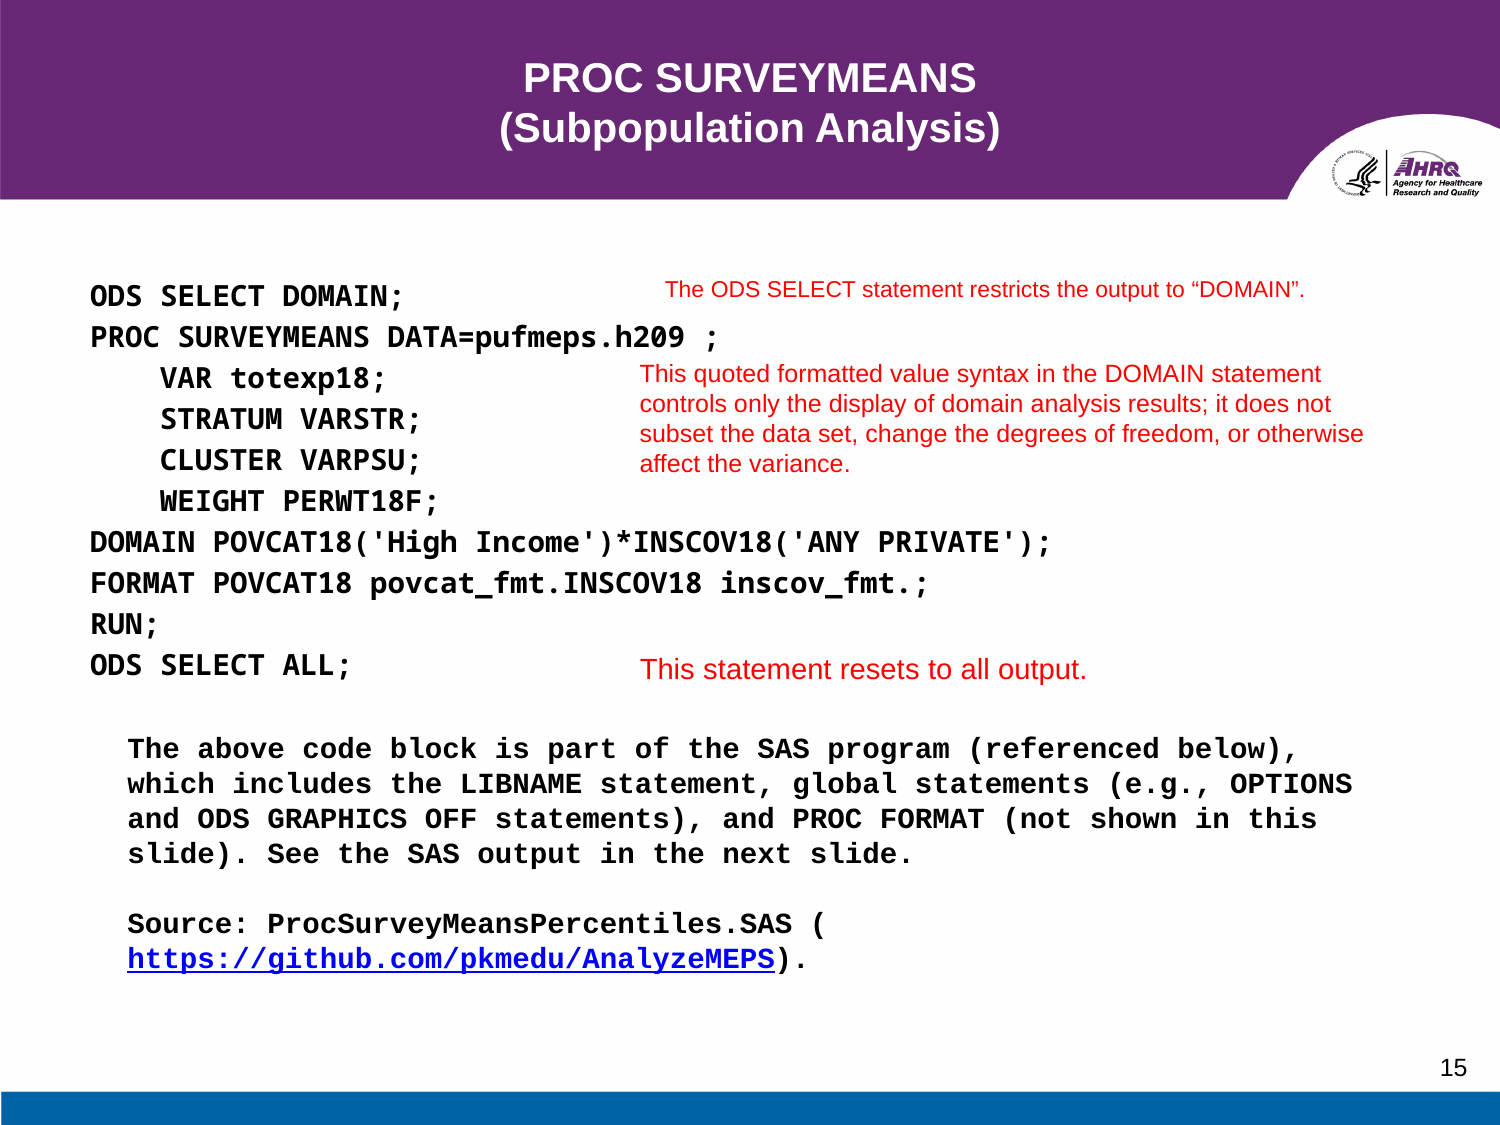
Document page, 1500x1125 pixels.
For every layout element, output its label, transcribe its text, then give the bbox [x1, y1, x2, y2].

title PROC SURVEYMEANS (Subpopulation Analysis) [206, 50, 1294, 152]
list ODS SELECT DOMAIN; PROC SURVEYMEANS DATA=pufmeps.h209 ; VAR totexp18; STRATUM VARSTR; CLUSTER VARPSU; WEIGHT PERWT18F; DOMAIN POVCAT18('High Income')*INSCOV18('ANY PRIVATE'); FORMAT POVCAT18 povcat_fmt.INSCOV18 inscov_fmt.; RUN; ODS SELECT ALL; [75, 270, 1425, 1013]
text_box This quoted formatted value syntax in the DOMAIN statement controls only the display of domain analysis results; it does not subset the data set, change the degrees of freedom, or otherwise affect the variance. [624, 349, 1388, 485]
text_box The ODS SELECT statement restricts the output to “DOMAIN”. [649, 267, 1388, 310]
text_box The above code block is part of the SAS program (referenced below), which includes the LIBNAME statement, global statements (e.g., OPTIONS and ODS GRAPHICS OFF statements), and PROC FORMAT (not shown in this slide). See the SAS output in the next slide. Source: ProcSurveyMeansPercentiles.SAS (https://github.com/pkmedu/AnalyzeMEPS). [112, 722, 1388, 982]
text_box 15 [1424, 1043, 1488, 1089]
picture [0, 0, 1500, 1125]
text_box This statement resets to all output. [624, 642, 1500, 693]
